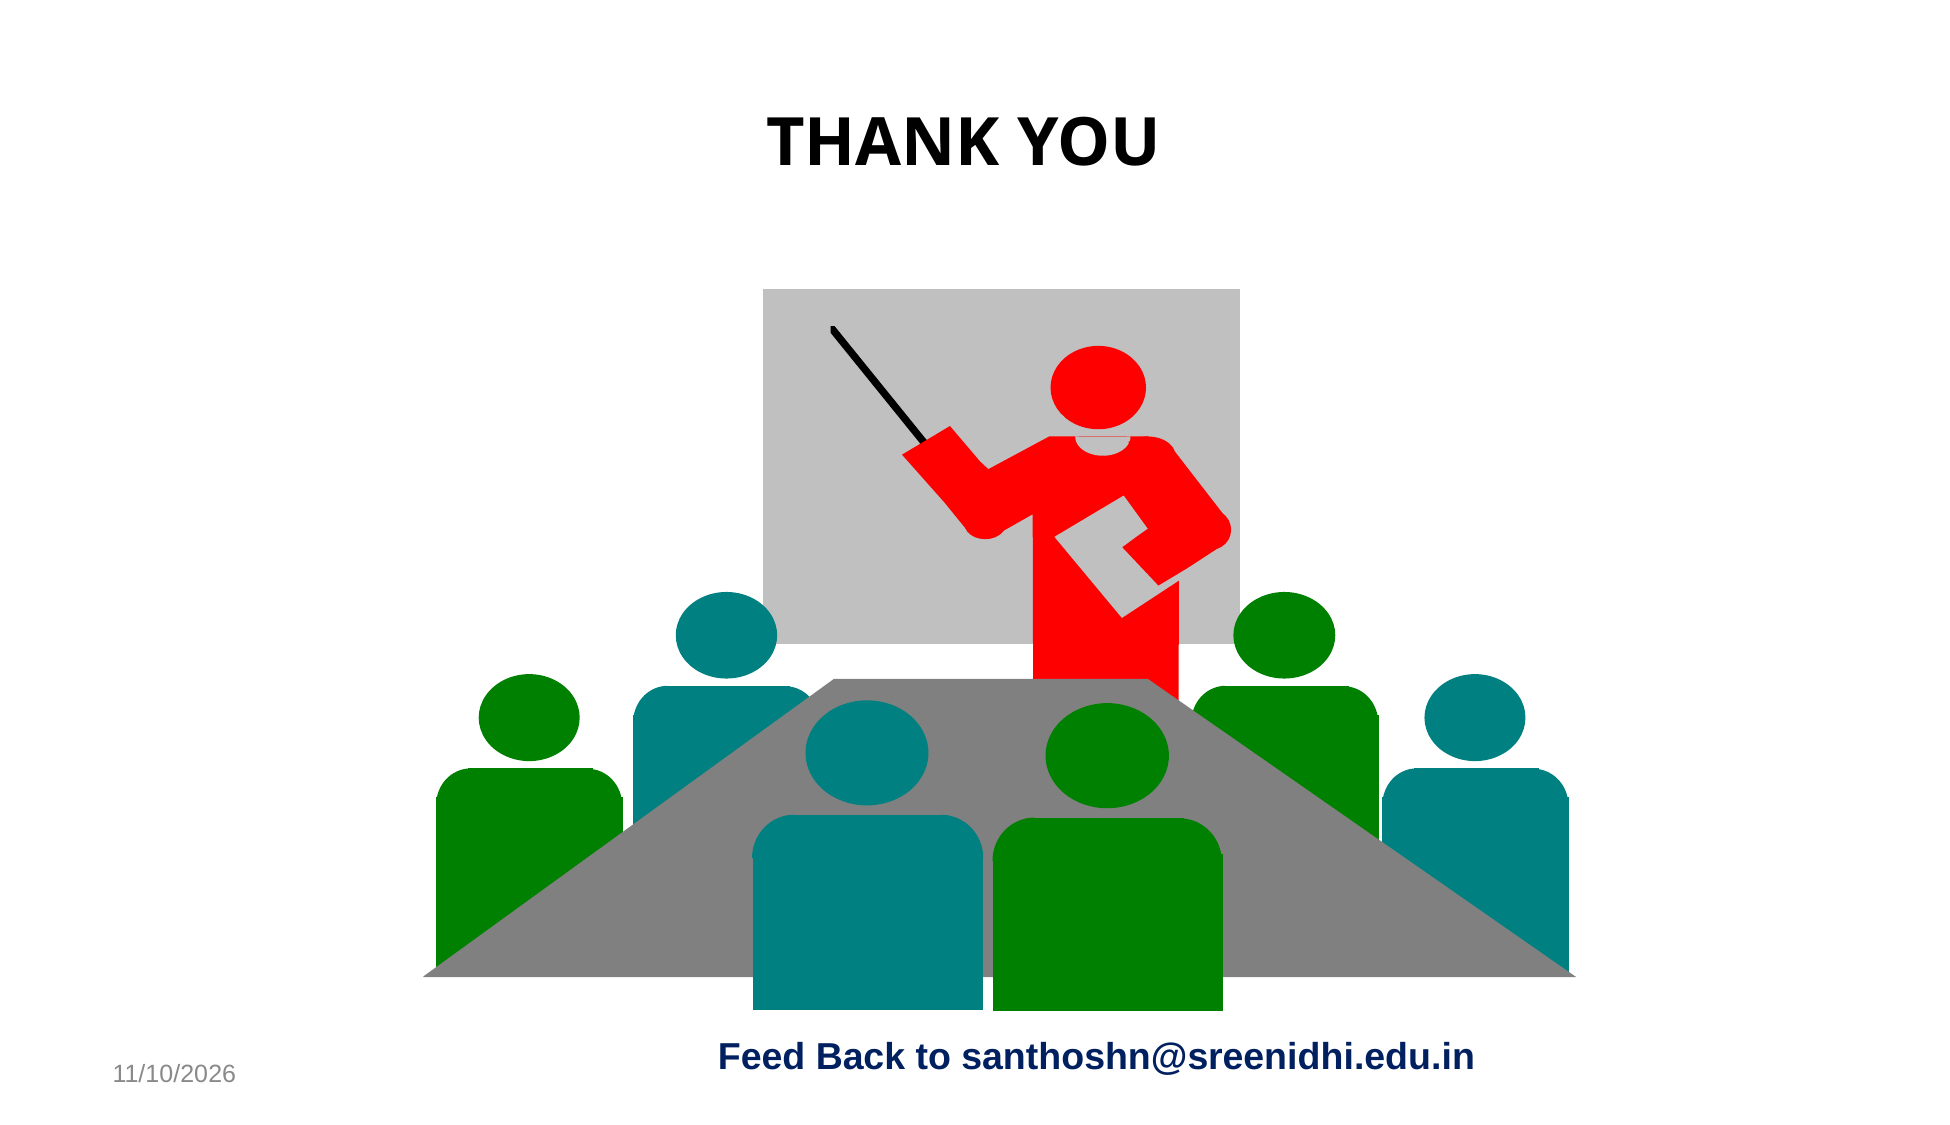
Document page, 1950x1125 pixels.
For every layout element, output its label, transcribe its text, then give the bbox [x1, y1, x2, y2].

title THANK YOU [0, 45, 1755, 233]
text_box Feed Back to santhoshn@sreenidhi.edu.in [503, 1024, 1690, 1085]
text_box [422, 287, 1577, 1013]
slide_number 06-Aug-19 [97, 1042, 553, 1103]
